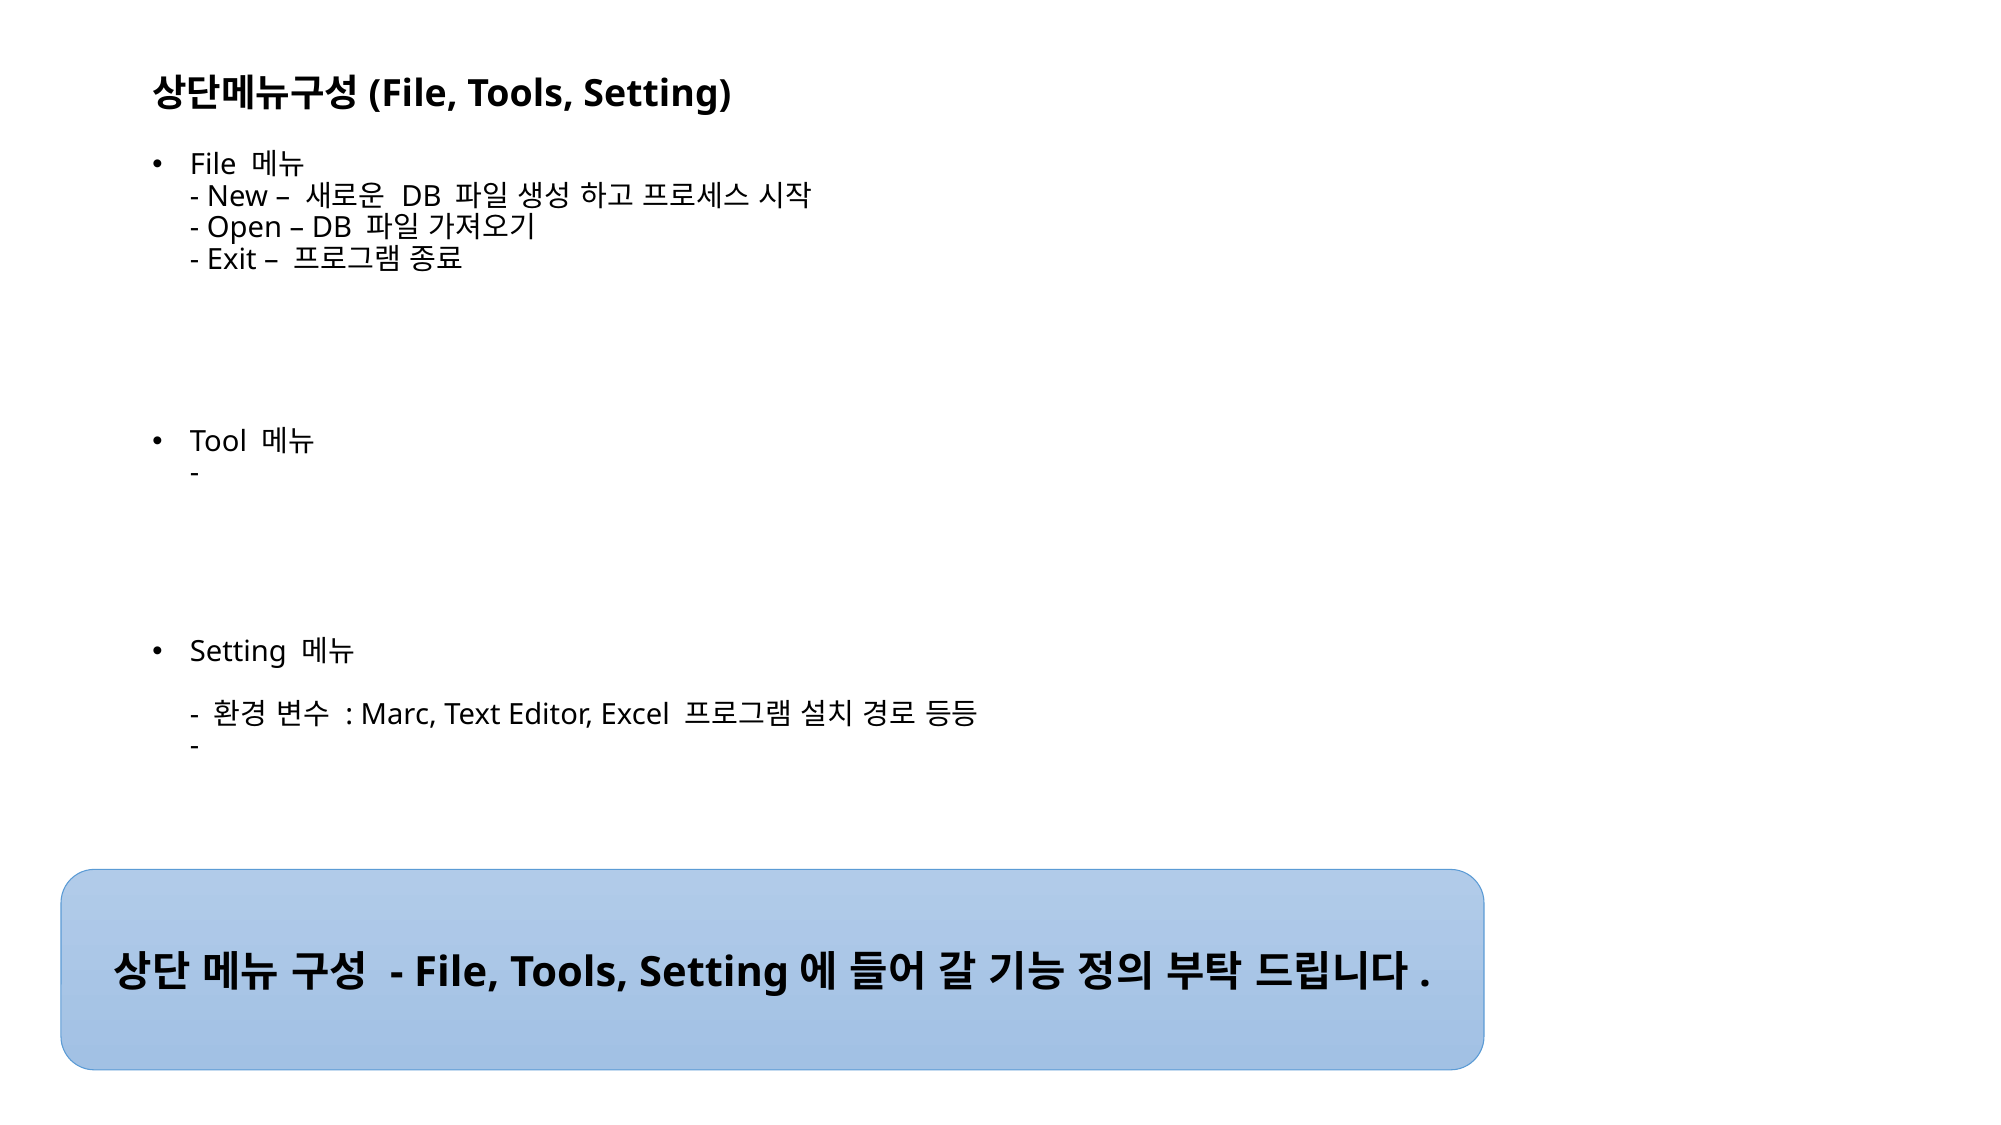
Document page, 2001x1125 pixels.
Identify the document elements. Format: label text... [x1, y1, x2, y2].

list File 메뉴 - New – 새로운 DB 파일 생성 하고 프로세스 시작 - Open – DB 파일 가져오기 - Exit – 프로그램 종료 Tool 메뉴 - Setting 메뉴 - 환경 변수 : Marc, Text Editor, Excel 프로그램 설치 경로 등등 - [137, 141, 1863, 1014]
text_box 상단 메뉴 구성 - File, Tools, Setting에 들어 갈 기능 정의 부탁 드립니다. [60, 868, 1485, 1071]
title 상단메뉴구성(File, Tools, Setting) [137, 59, 1863, 130]
